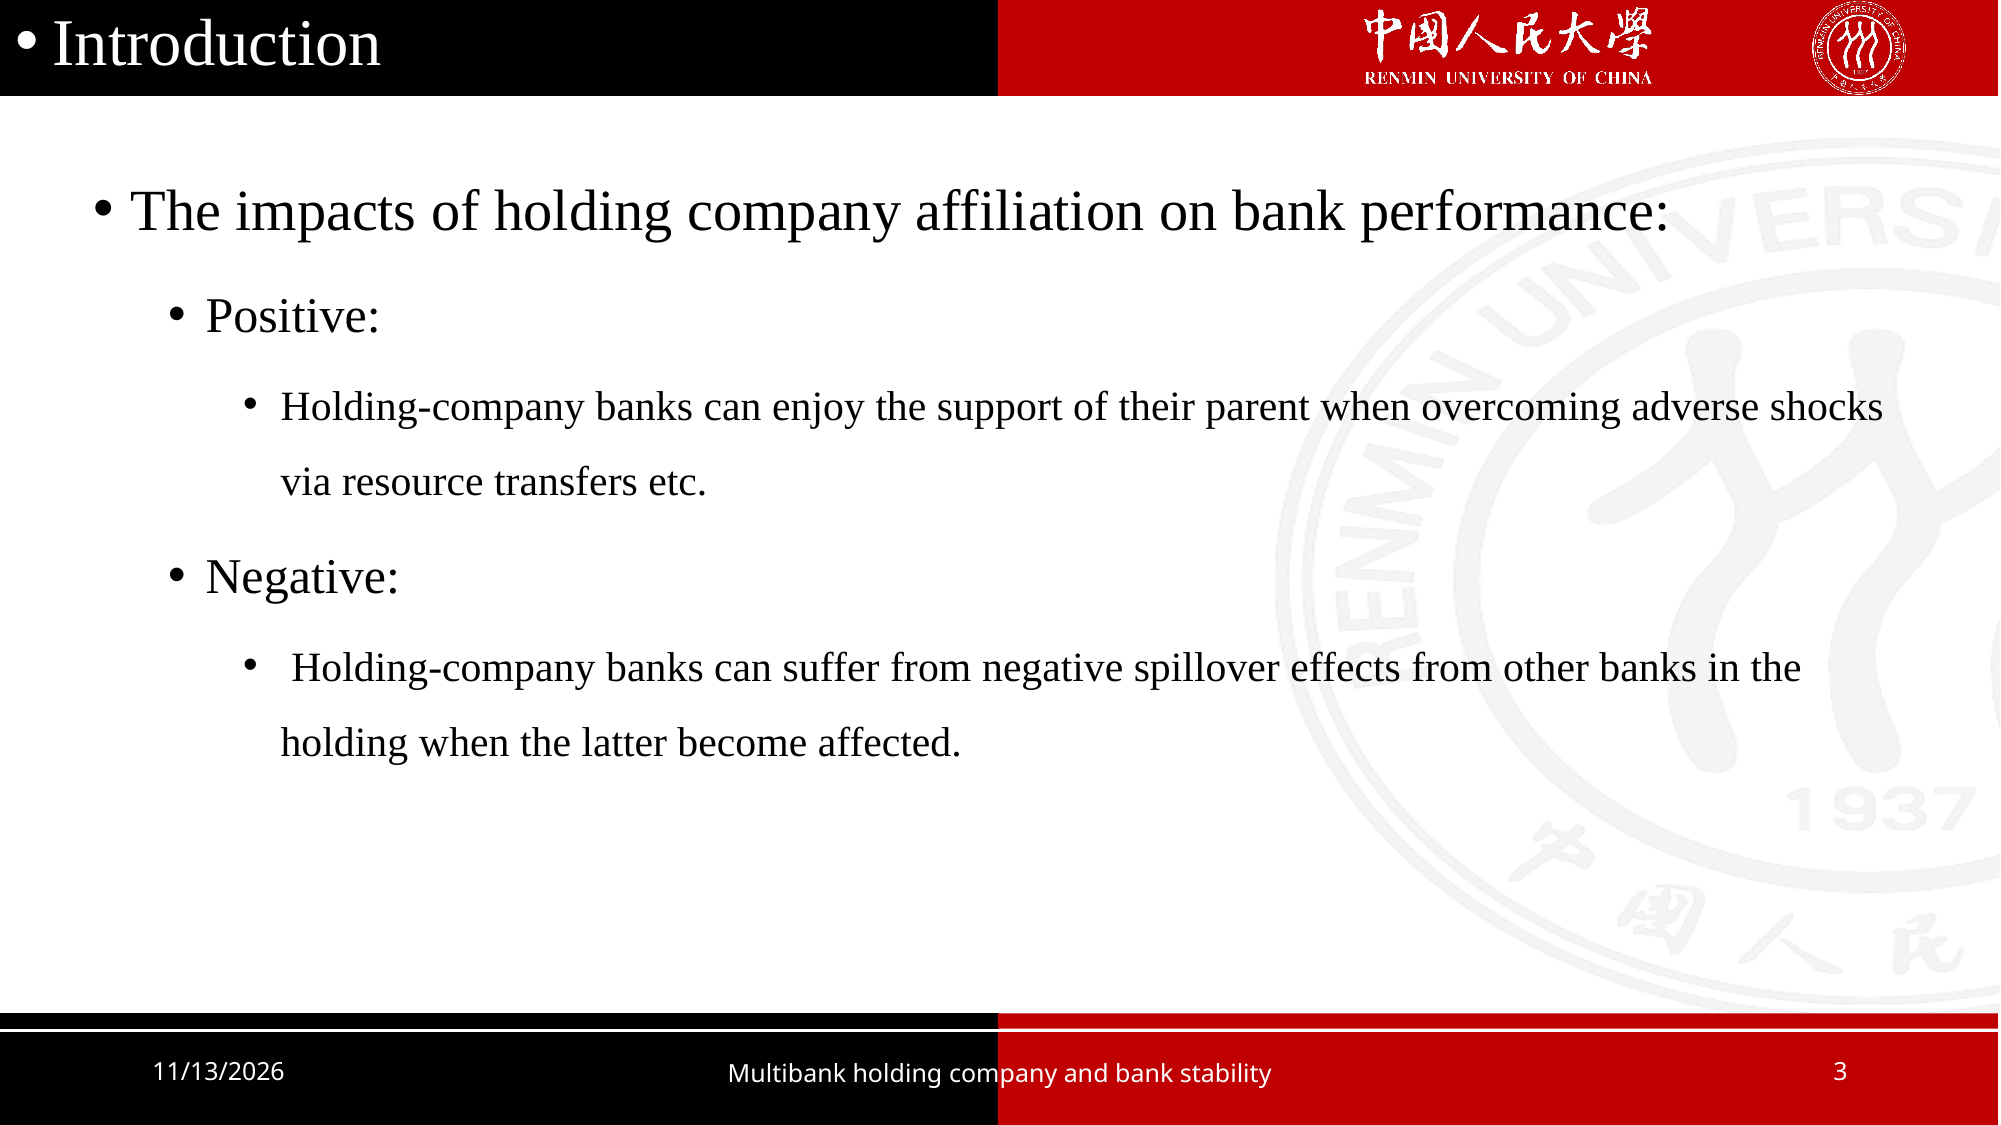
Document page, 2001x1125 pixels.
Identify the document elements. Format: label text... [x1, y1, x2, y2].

footer Multibank holding company and bank stability [662, 1042, 1338, 1103]
list Introduction [0, 0, 816, 133]
picture [1812, 0, 1907, 95]
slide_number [137, 1042, 588, 1103]
list The impacts of holding company affiliation on bank performance: Positive: Holding-company banks can enjoy the support of their parent when overcoming adverse shocks via resource transfers etc. Negative: Holding-company banks can suffer from negative spillover effects from other banks in the holding when the latter become affected. [78, 130, 1932, 960]
picture [1364, 7, 1652, 84]
slide_number 3 [1412, 1042, 1863, 1103]
picture [0, 0, 2001, 1125]
